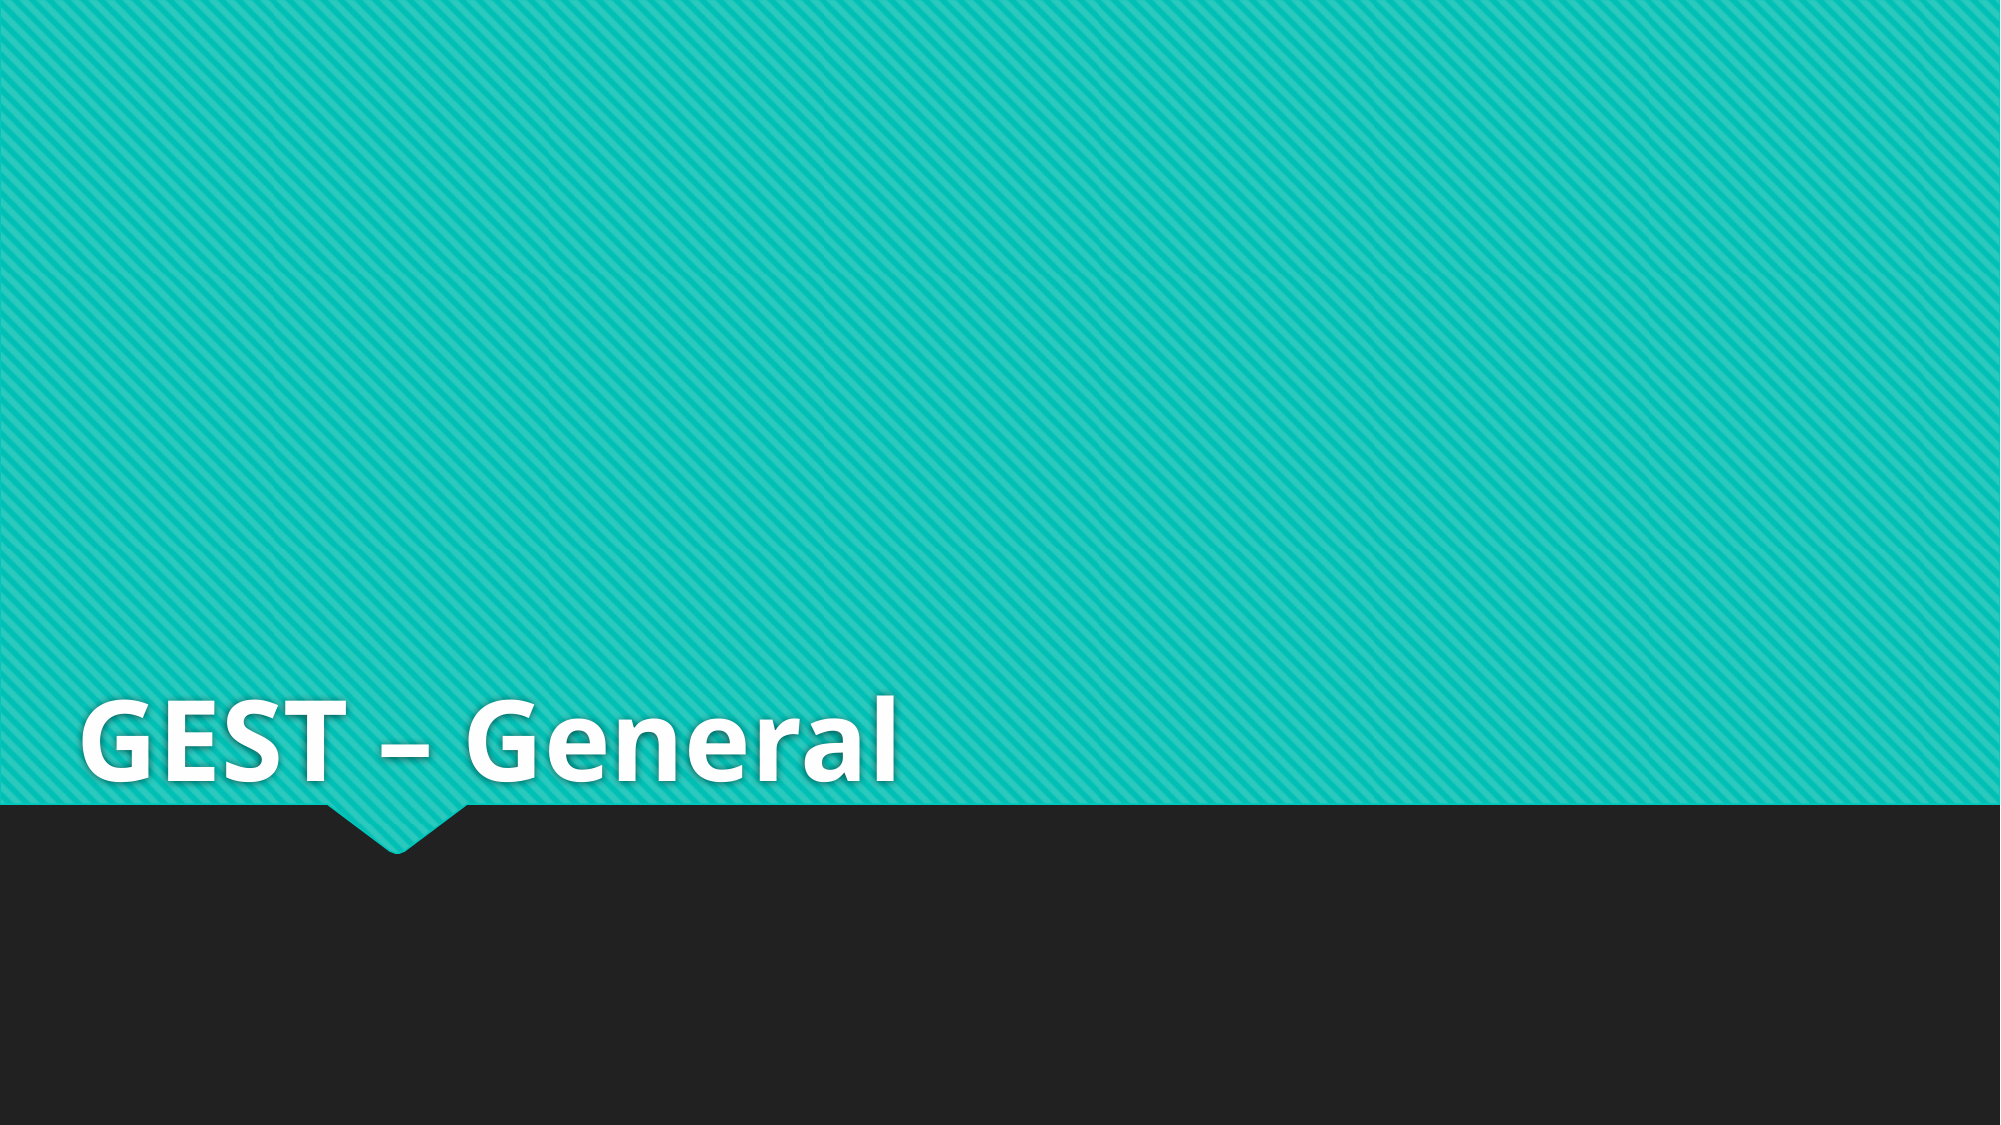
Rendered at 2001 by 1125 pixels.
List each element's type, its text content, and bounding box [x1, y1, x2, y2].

title GEST – General [61, 670, 1388, 812]
